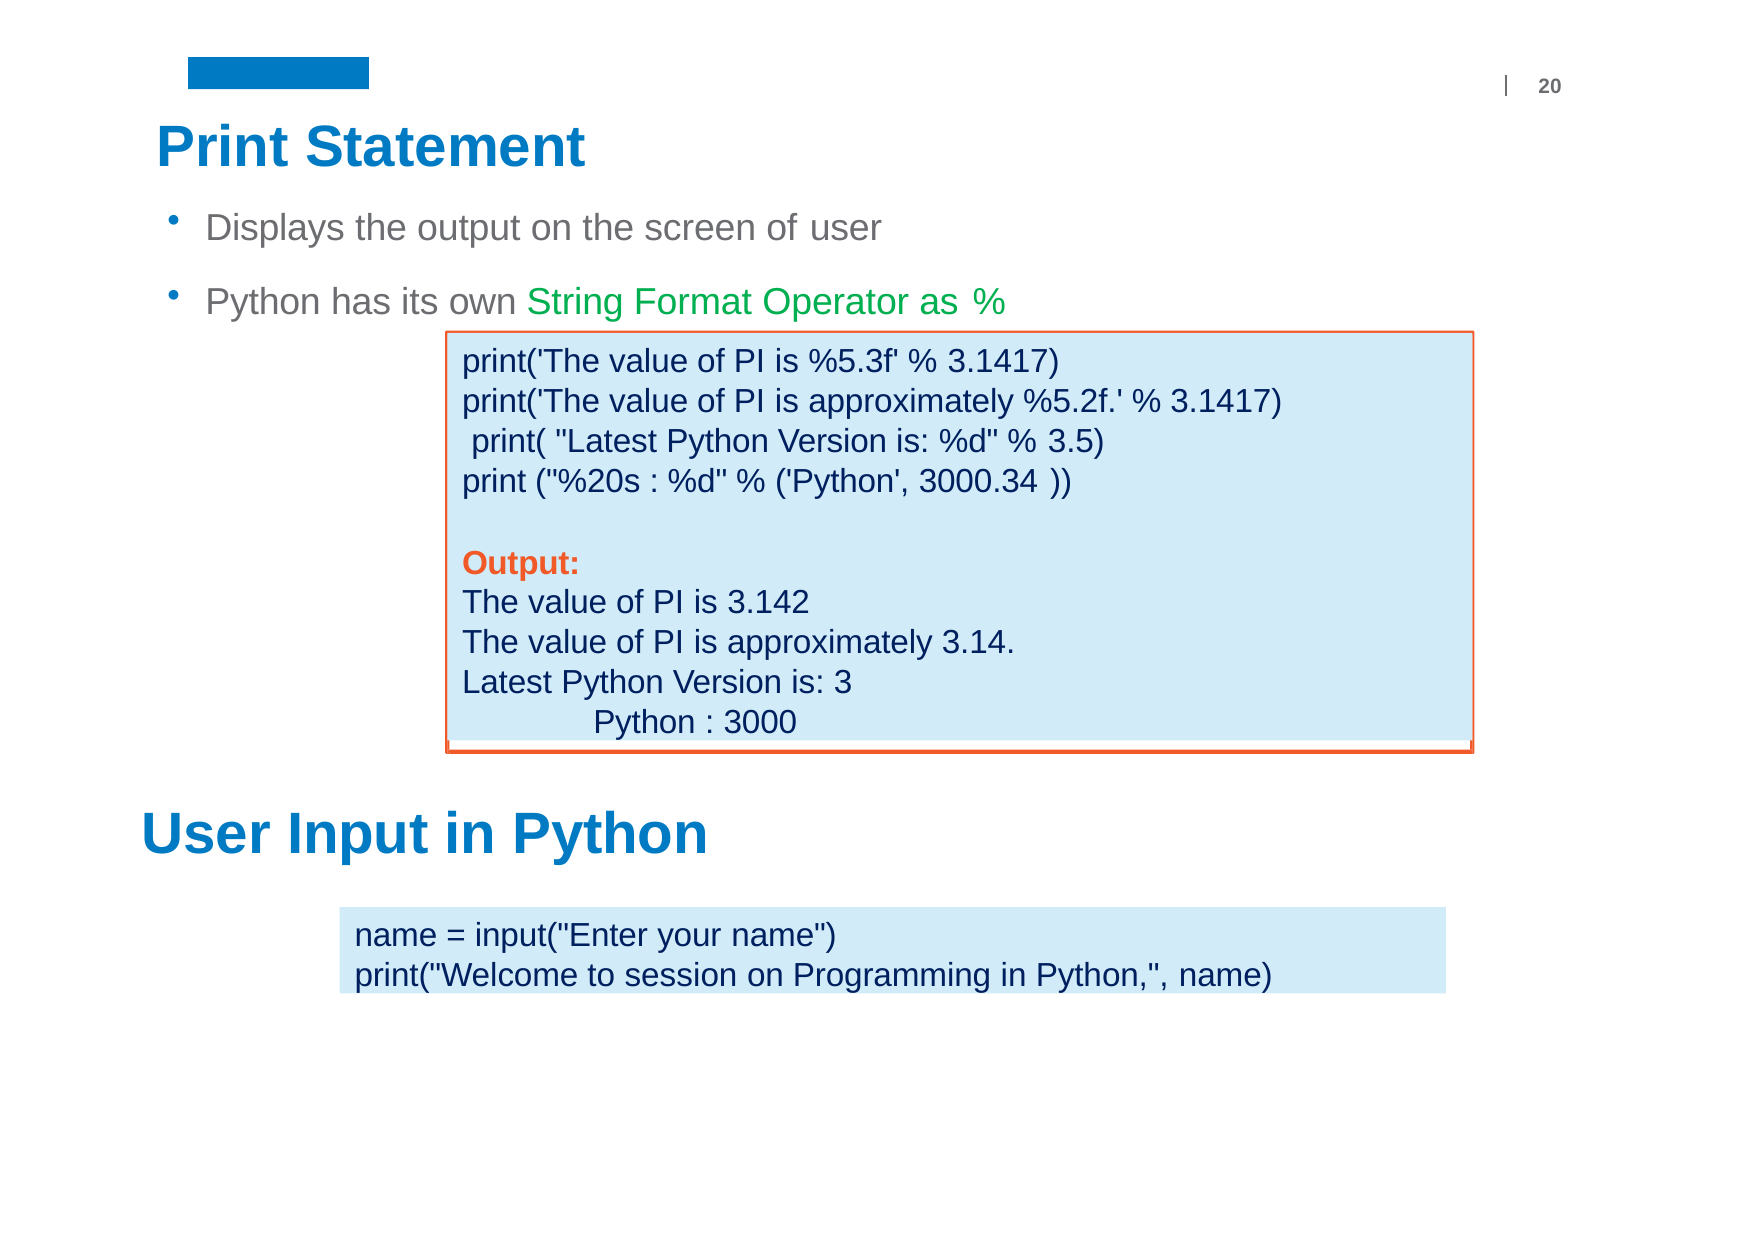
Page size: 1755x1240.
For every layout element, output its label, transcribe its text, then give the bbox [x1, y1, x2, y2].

title Print Statement [154, 108, 590, 316]
text_box 20 [1536, 72, 1564, 98]
text_box Displays the output on the screen of user Python has its own String Format Operator as % [165, 202, 1012, 323]
text_box name = input("Enter your name") print("Welcome to session on Programming in Python,", name) [339, 907, 1446, 994]
text_box User Input in Python [139, 794, 714, 865]
text_box [445, 330, 1475, 754]
text_box print('The value of PI is %5.3f' % 3.1417) print('The value of PI is approximately %5.2f.' % 3.1417) print( "Latest Python Version is: %d" % 3.5) print ("%20s : %d" % ('Python', 3000.34 )) Output: The value of PI is 3.142 The value of PI is approximately 3.14. Latest Python Version is: 3 Python : 3000 [447, 332, 1473, 741]
